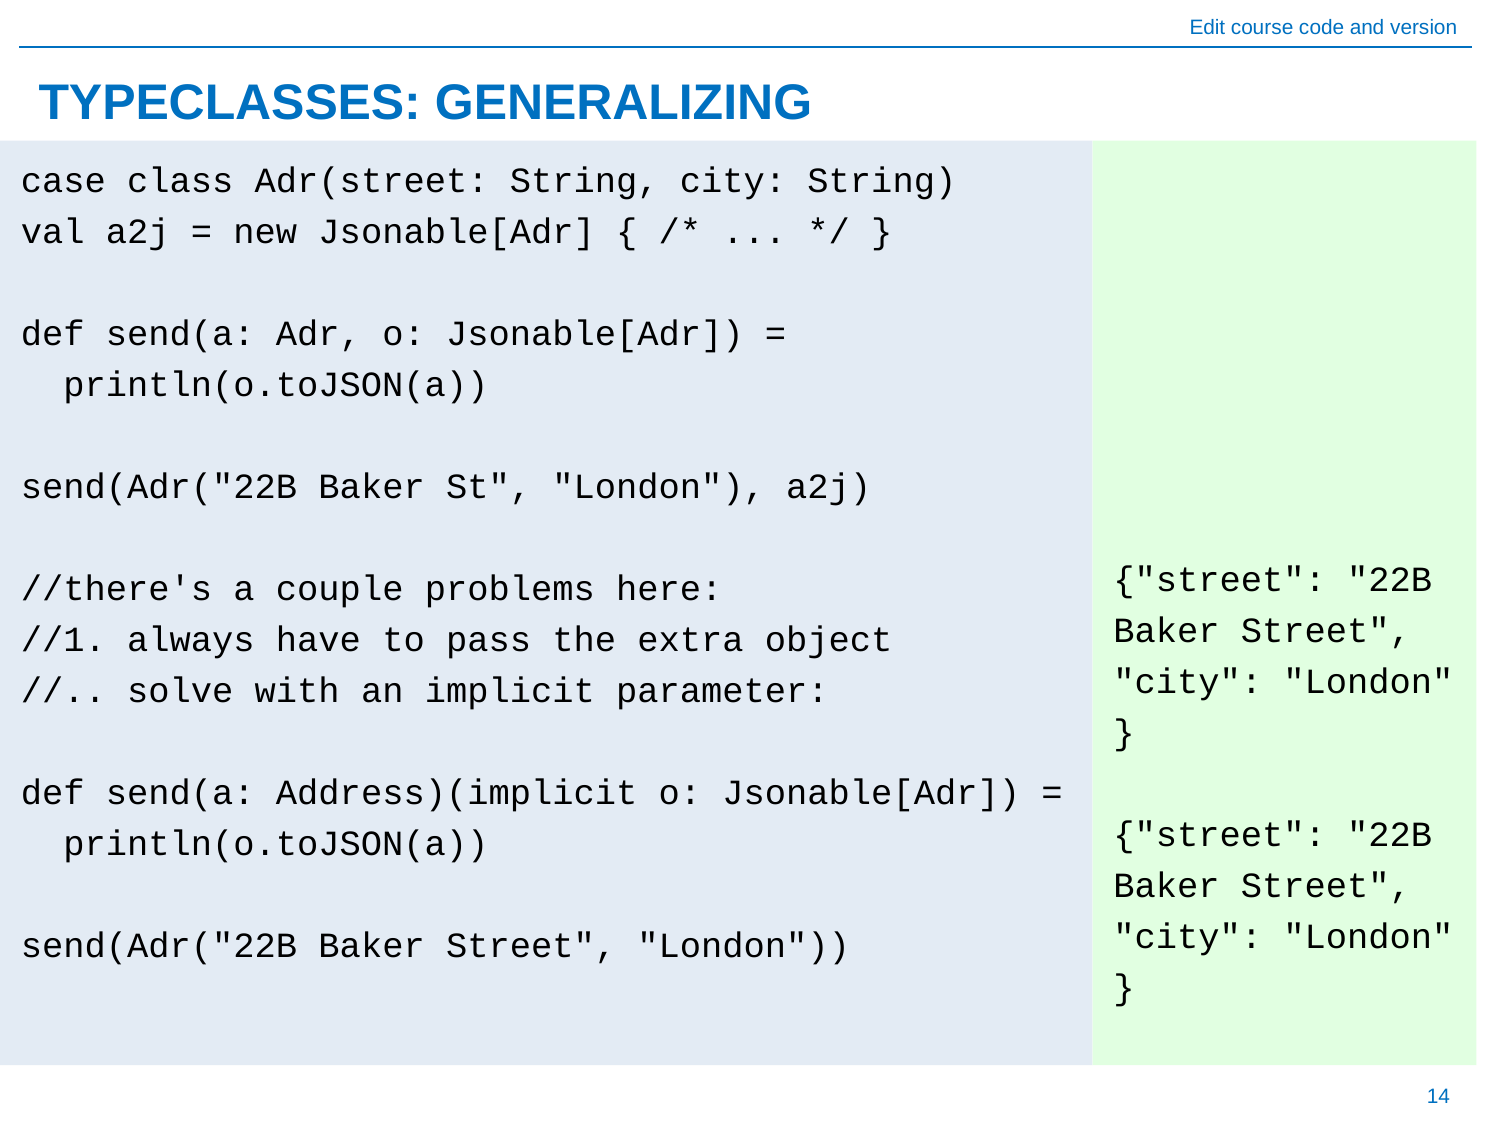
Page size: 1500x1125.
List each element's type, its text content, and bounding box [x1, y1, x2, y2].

list case class Adr(street: String, city: String) val a2j = new Jsonable[Adr] { /* ... */ } def send(a: Adr, o: Jsonable[Adr]) = println(o.toJSON(a)) send(Adr("22B Baker St", "London"), a2j) //there's a couple problems here: //1. always have to pass the extra object //.. solve with an implicit parameter: def send(a: Address)(implicit o: Jsonable[Adr]) = println(o.toJSON(a)) send(Adr("22B Baker Street", "London")) [0, 140, 1092, 1066]
list {"street": "22B Baker Street", "city": "London" } {"street": "22B Baker Street", "city": "London" } [1092, 140, 1477, 1066]
title TYPECLASSES: GENERALIZING [23, 58, 1465, 140]
